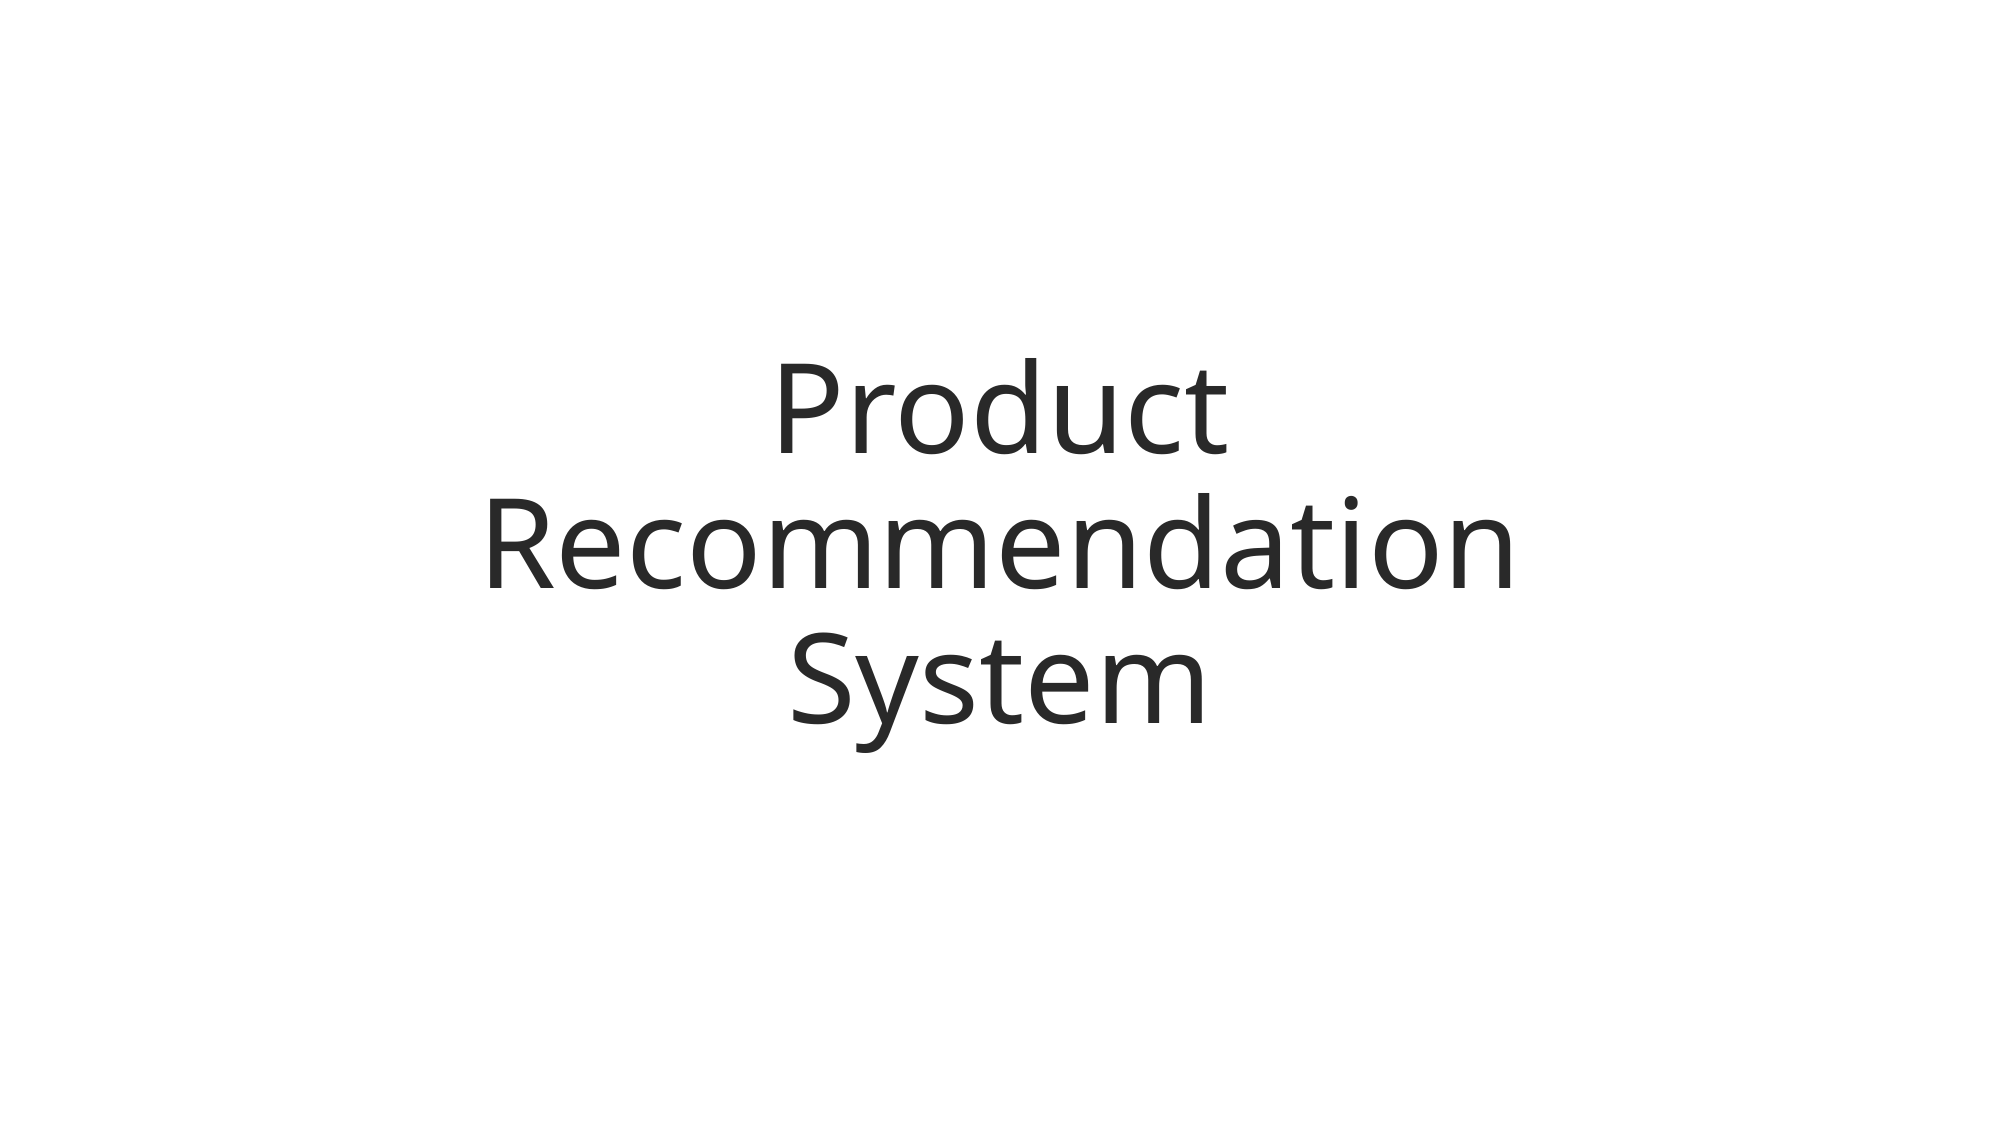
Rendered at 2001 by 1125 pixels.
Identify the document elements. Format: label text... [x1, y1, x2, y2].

title Product Recommendation System [249, 366, 1750, 759]
